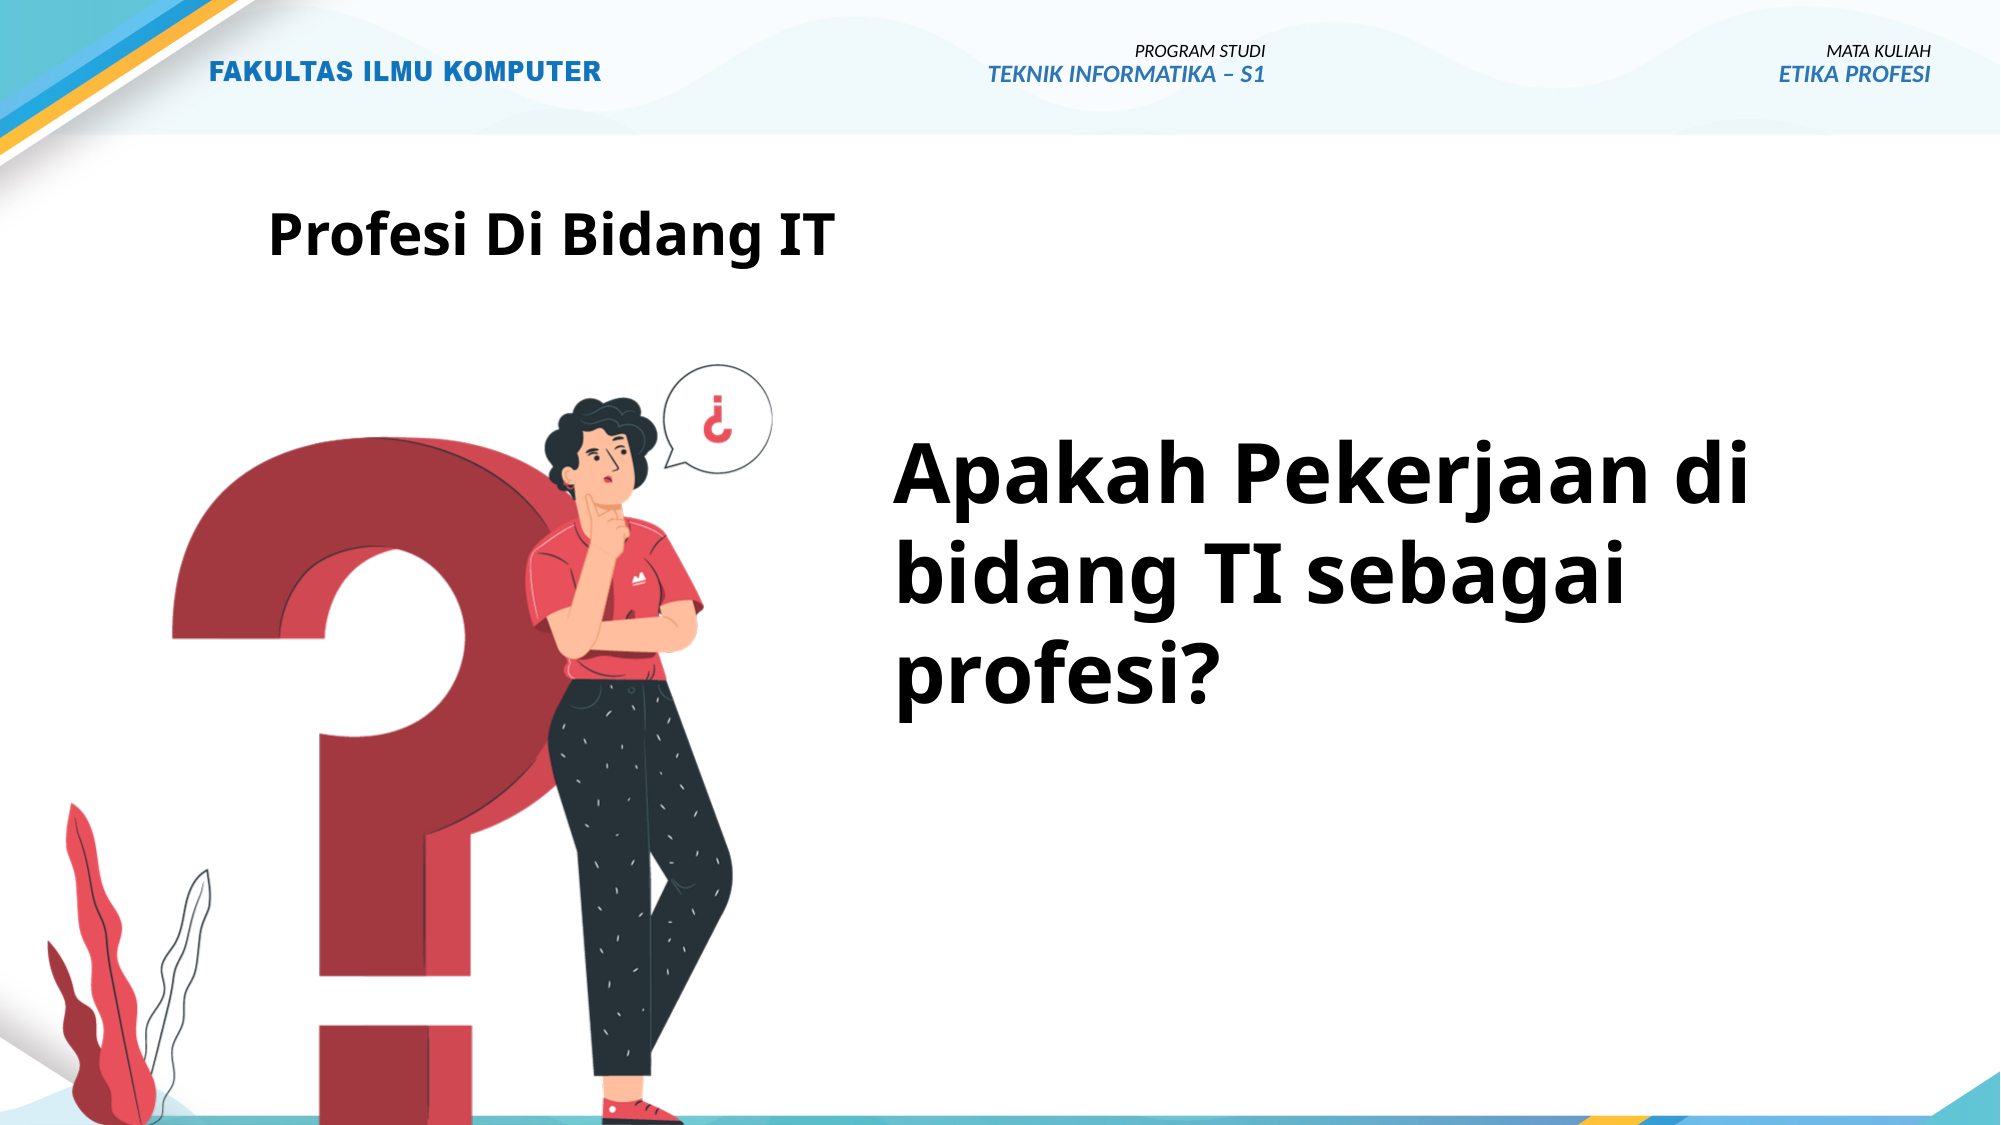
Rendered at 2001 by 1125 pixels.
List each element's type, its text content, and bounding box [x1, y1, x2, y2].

picture [0, 0, 2000, 1125]
title Profesi Di Bidang IT [252, 170, 1852, 303]
list Apakah Pekerjaan di bidang TI sebagai profesi? [878, 413, 1839, 902]
text_box MATA KULIAH ETIKA PROFESI [1569, 33, 1946, 118]
text_box PROGRAM STUDI TEKNIK INFORMATIKA – S1 [904, 33, 1281, 118]
